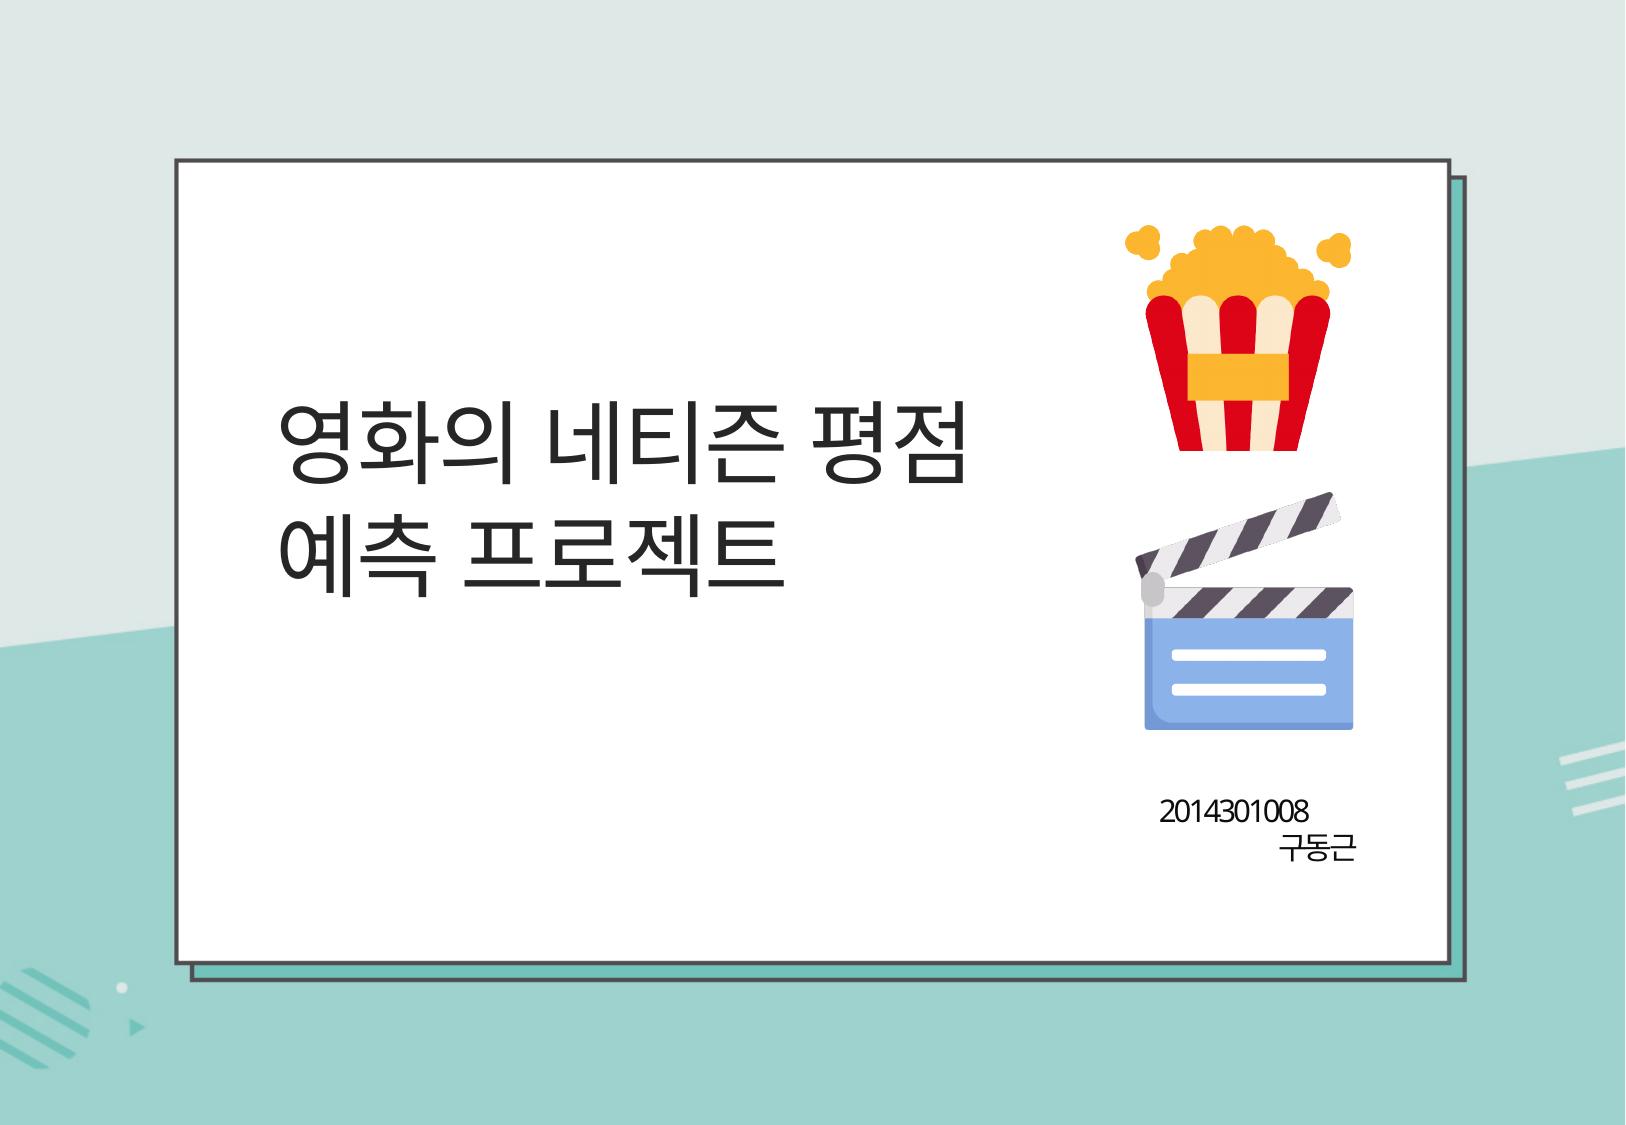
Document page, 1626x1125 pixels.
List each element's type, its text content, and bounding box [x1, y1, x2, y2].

picture [0, 0, 1626, 1125]
text_box 2014301008 구동근 [1144, 783, 1389, 873]
text_box 영화의 네티즌 평점 예측 프로젝트 [212, 366, 1110, 726]
